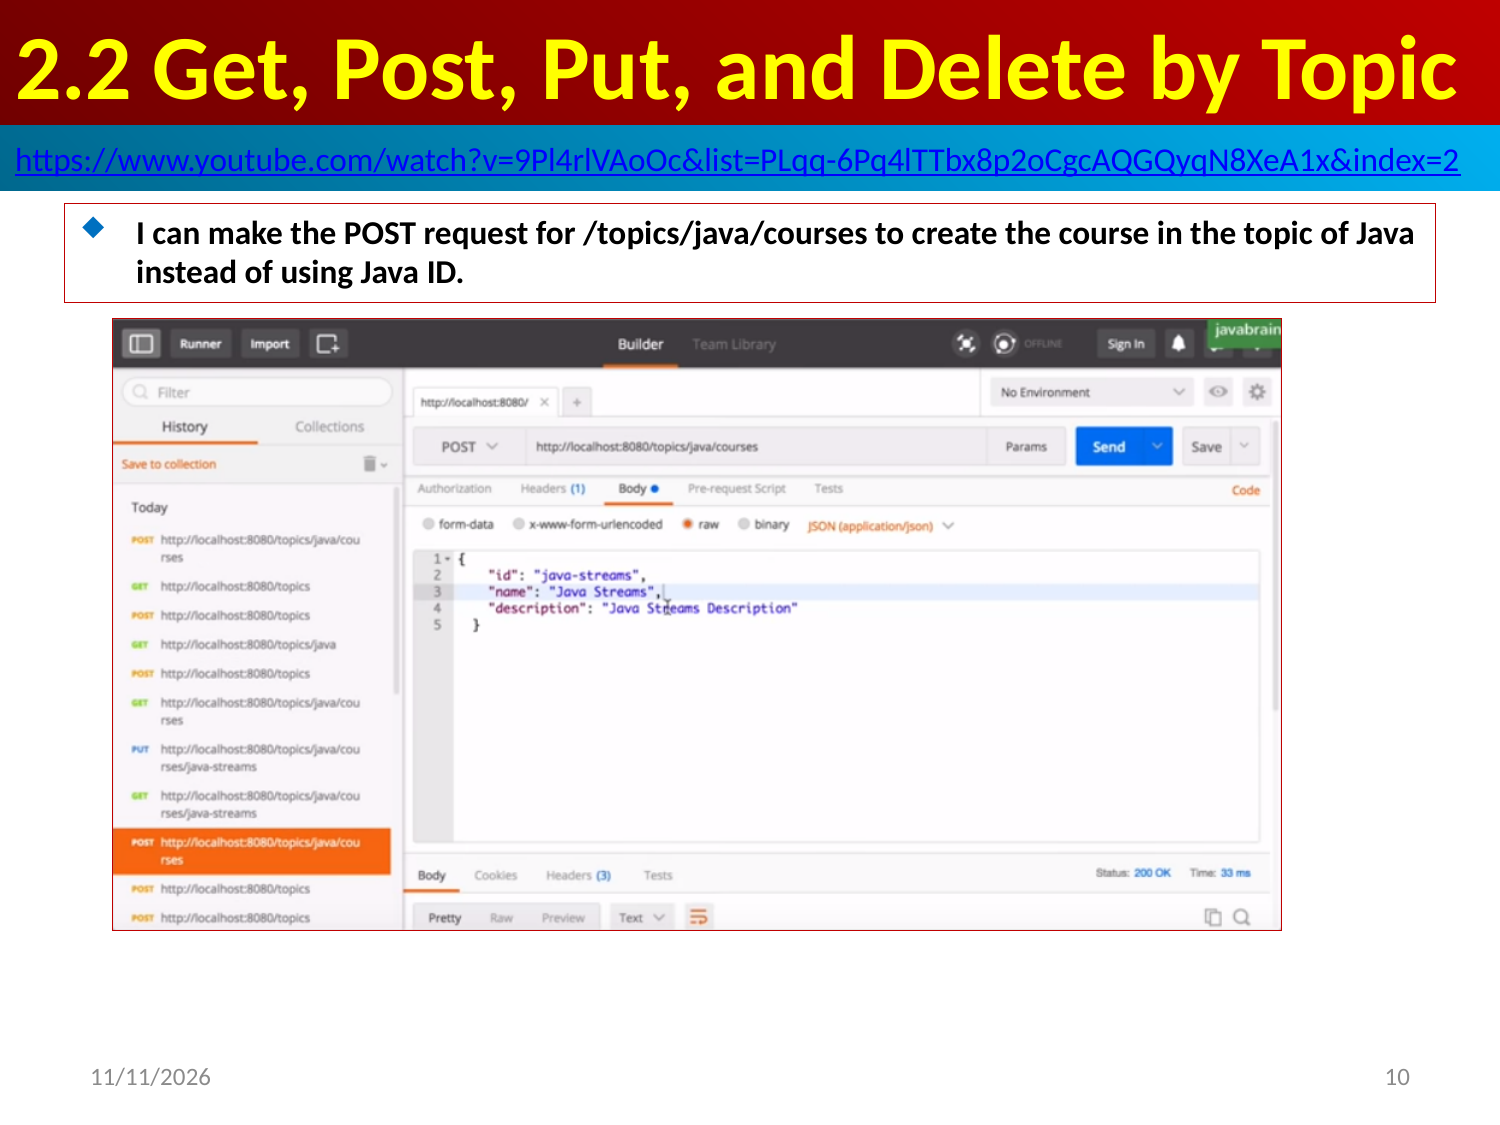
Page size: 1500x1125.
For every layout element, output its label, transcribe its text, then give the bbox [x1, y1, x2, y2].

picture [111, 317, 1282, 932]
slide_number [75, 1042, 425, 1109]
subtitle I can make the POST request for /topics/java/courses to create the course in the topic of Java instead of using Java ID. [64, 203, 1436, 303]
slide_number 10 [1074, 1042, 1425, 1109]
title 2.2 Get, Post, Put, and Delete by Topic [0, 0, 1500, 125]
text_box https://www.youtube.com/watch?v=9Pl4rlVAoOc&list=PLqq-6Pq4lTTbx8p2oCgcAQGQyqN8XeA1x&index=2 [0, 125, 1500, 191]
